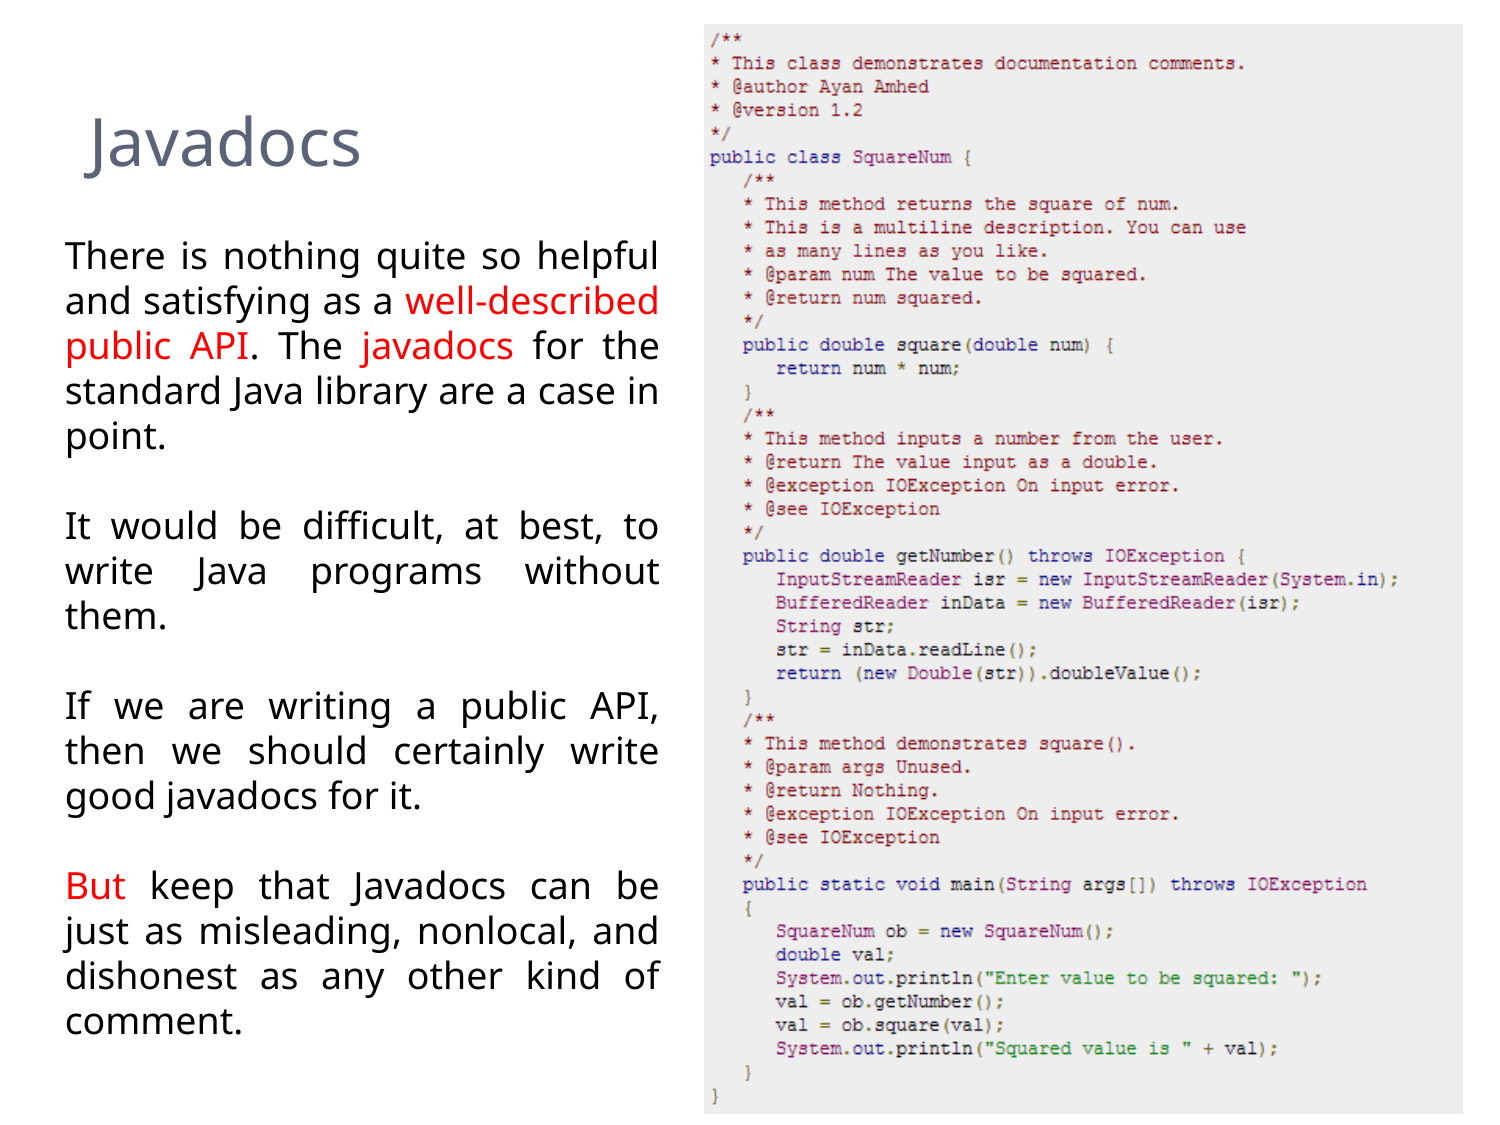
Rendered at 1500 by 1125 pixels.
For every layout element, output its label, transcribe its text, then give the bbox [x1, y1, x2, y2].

picture [704, 24, 1463, 1115]
text_box There is nothing quite so helpful and satisfying as a well-described public API. The javadocs for the standard Java library are a case in point. It would be difficult, at best, to write Java programs without them. If we are writing a public API, then we should certainly write good javadocs for it. But keep that Javadocs can be just as misleading, nonlocal, and dishonest as any other kind of comment. [50, 224, 675, 1050]
title Javadocs [75, 37, 698, 188]
